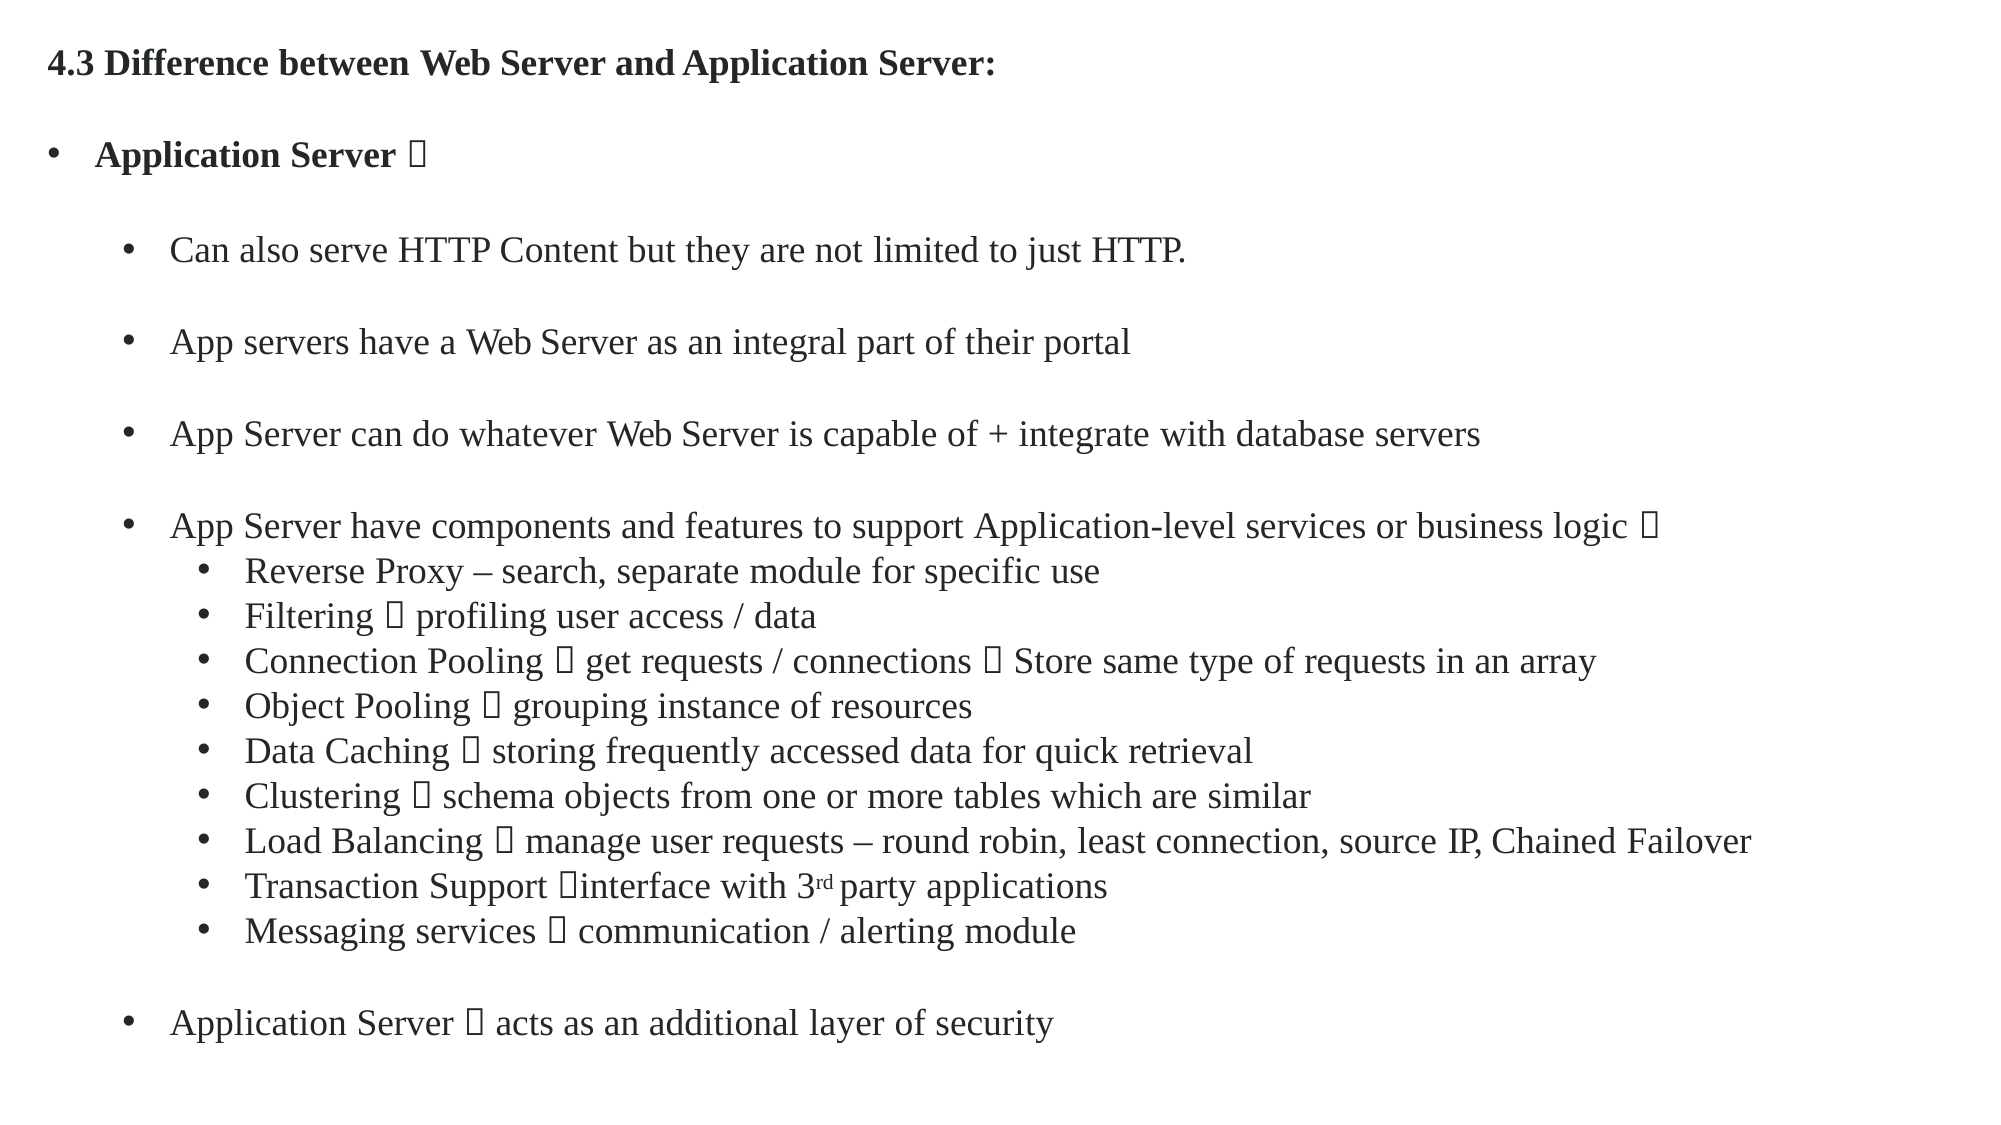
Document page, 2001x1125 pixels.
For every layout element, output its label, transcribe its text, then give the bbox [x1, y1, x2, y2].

text_box 4.3 Difference between Web Server and Application Server: Application Server  Can also serve HTTP Content but they are not limited to just HTTP. App servers have a Web Server as an integral part of their portal App Server can do whatever Web Server is capable of + integrate with database servers App Server have components and features to support Application-level services or business logic  Reverse Proxy – search, separate module for specific use Filtering  profiling user access / data Connection Pooling  get requests / connections  Store same type of requests in an array Object Pooling  grouping instance of resources Data Caching  storing frequently accessed data for quick retrieval Clustering  schema objects from one or more tables which are similar Load Balancing  manage user requests – round robin, least connection, source IP, Chained Failover Transaction Support interface with 3rd party applications Messaging services  communication / alerting module Application Server  acts as an additional layer of security [41, 36, 1849, 1044]
